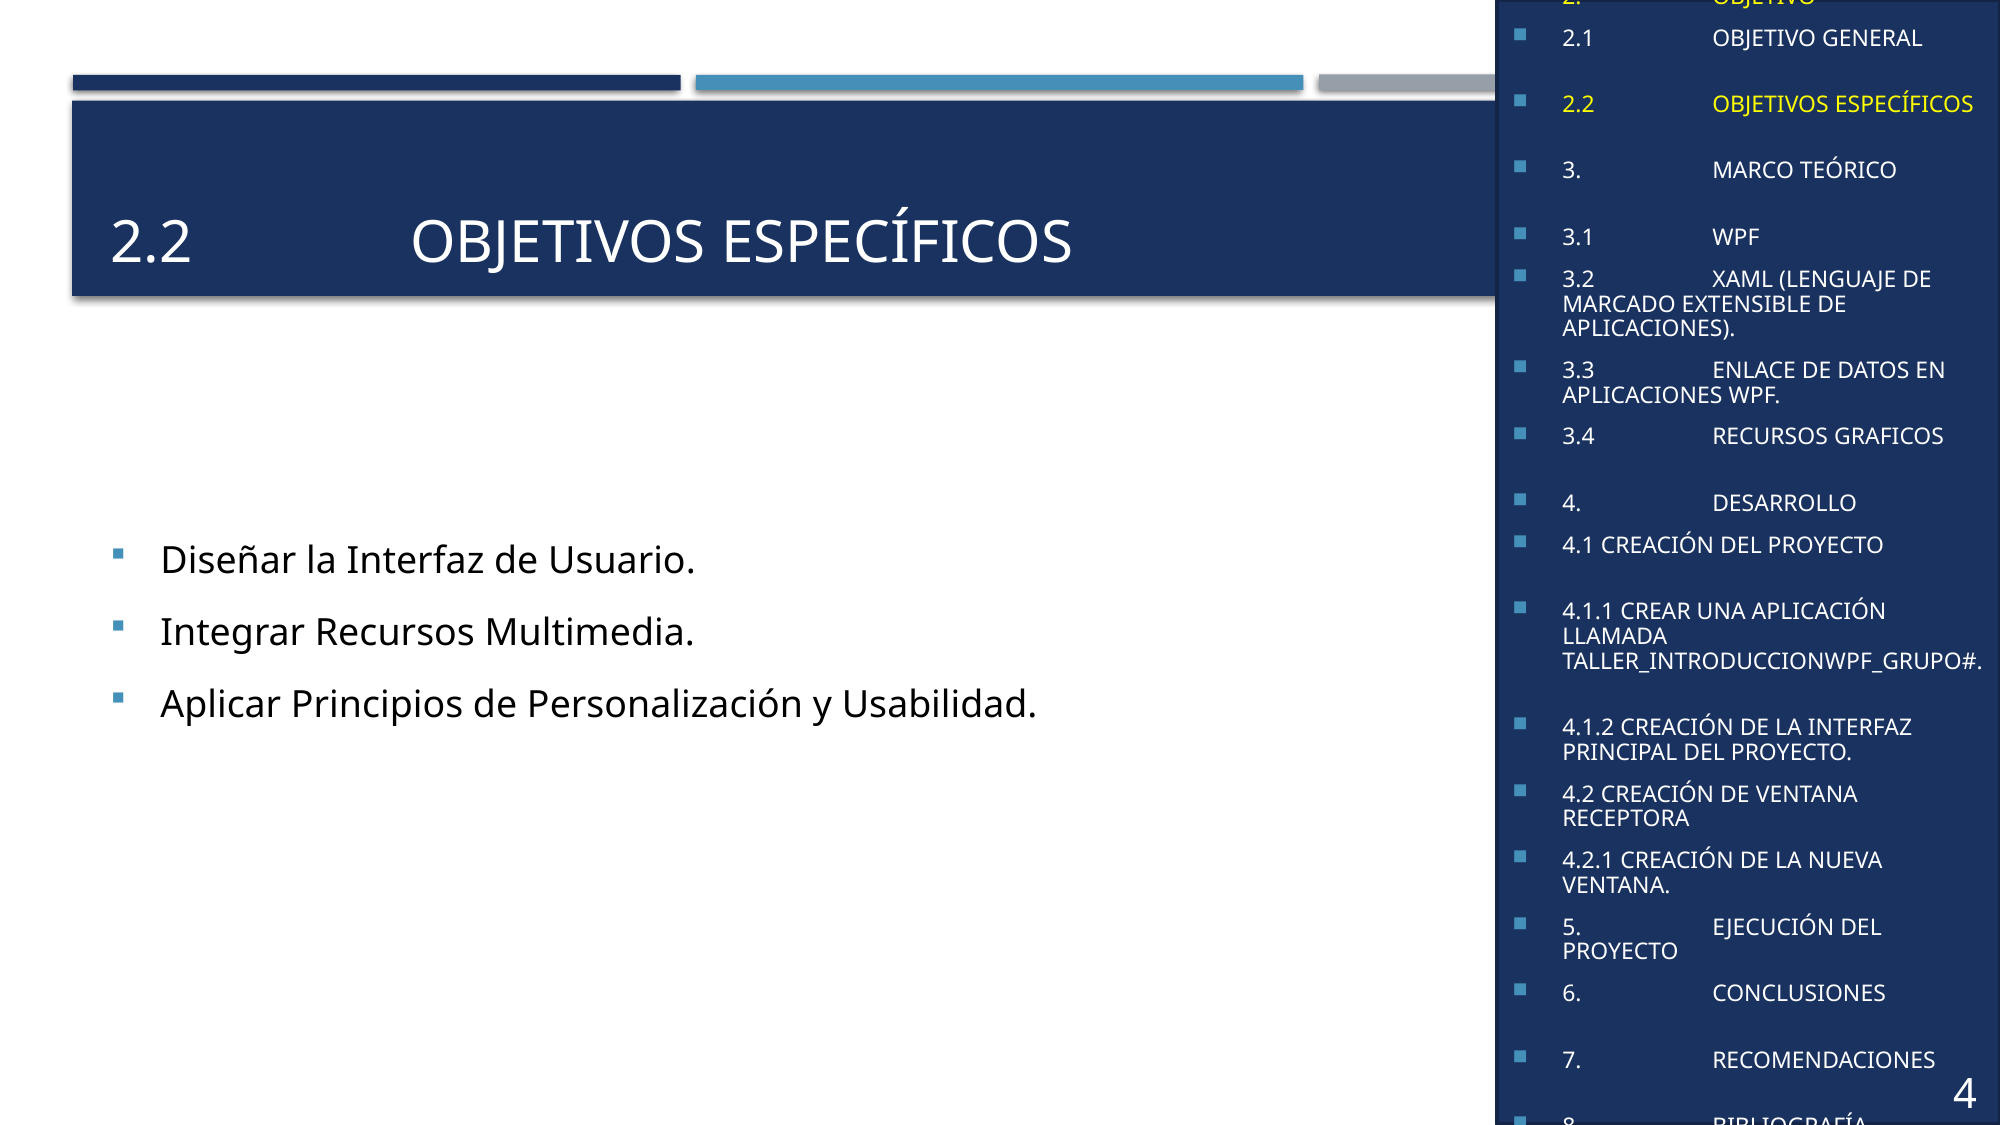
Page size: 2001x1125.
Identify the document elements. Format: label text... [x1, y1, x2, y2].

title 2.2 objetivos específicos [95, 115, 1490, 282]
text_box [1496, 0, 2000, 1125]
list Diseñar la Interfaz de Usuario. Integrar Recursos Multimedia. Aplicar Principios de Personalización y Usabilidad. [95, 357, 1476, 962]
